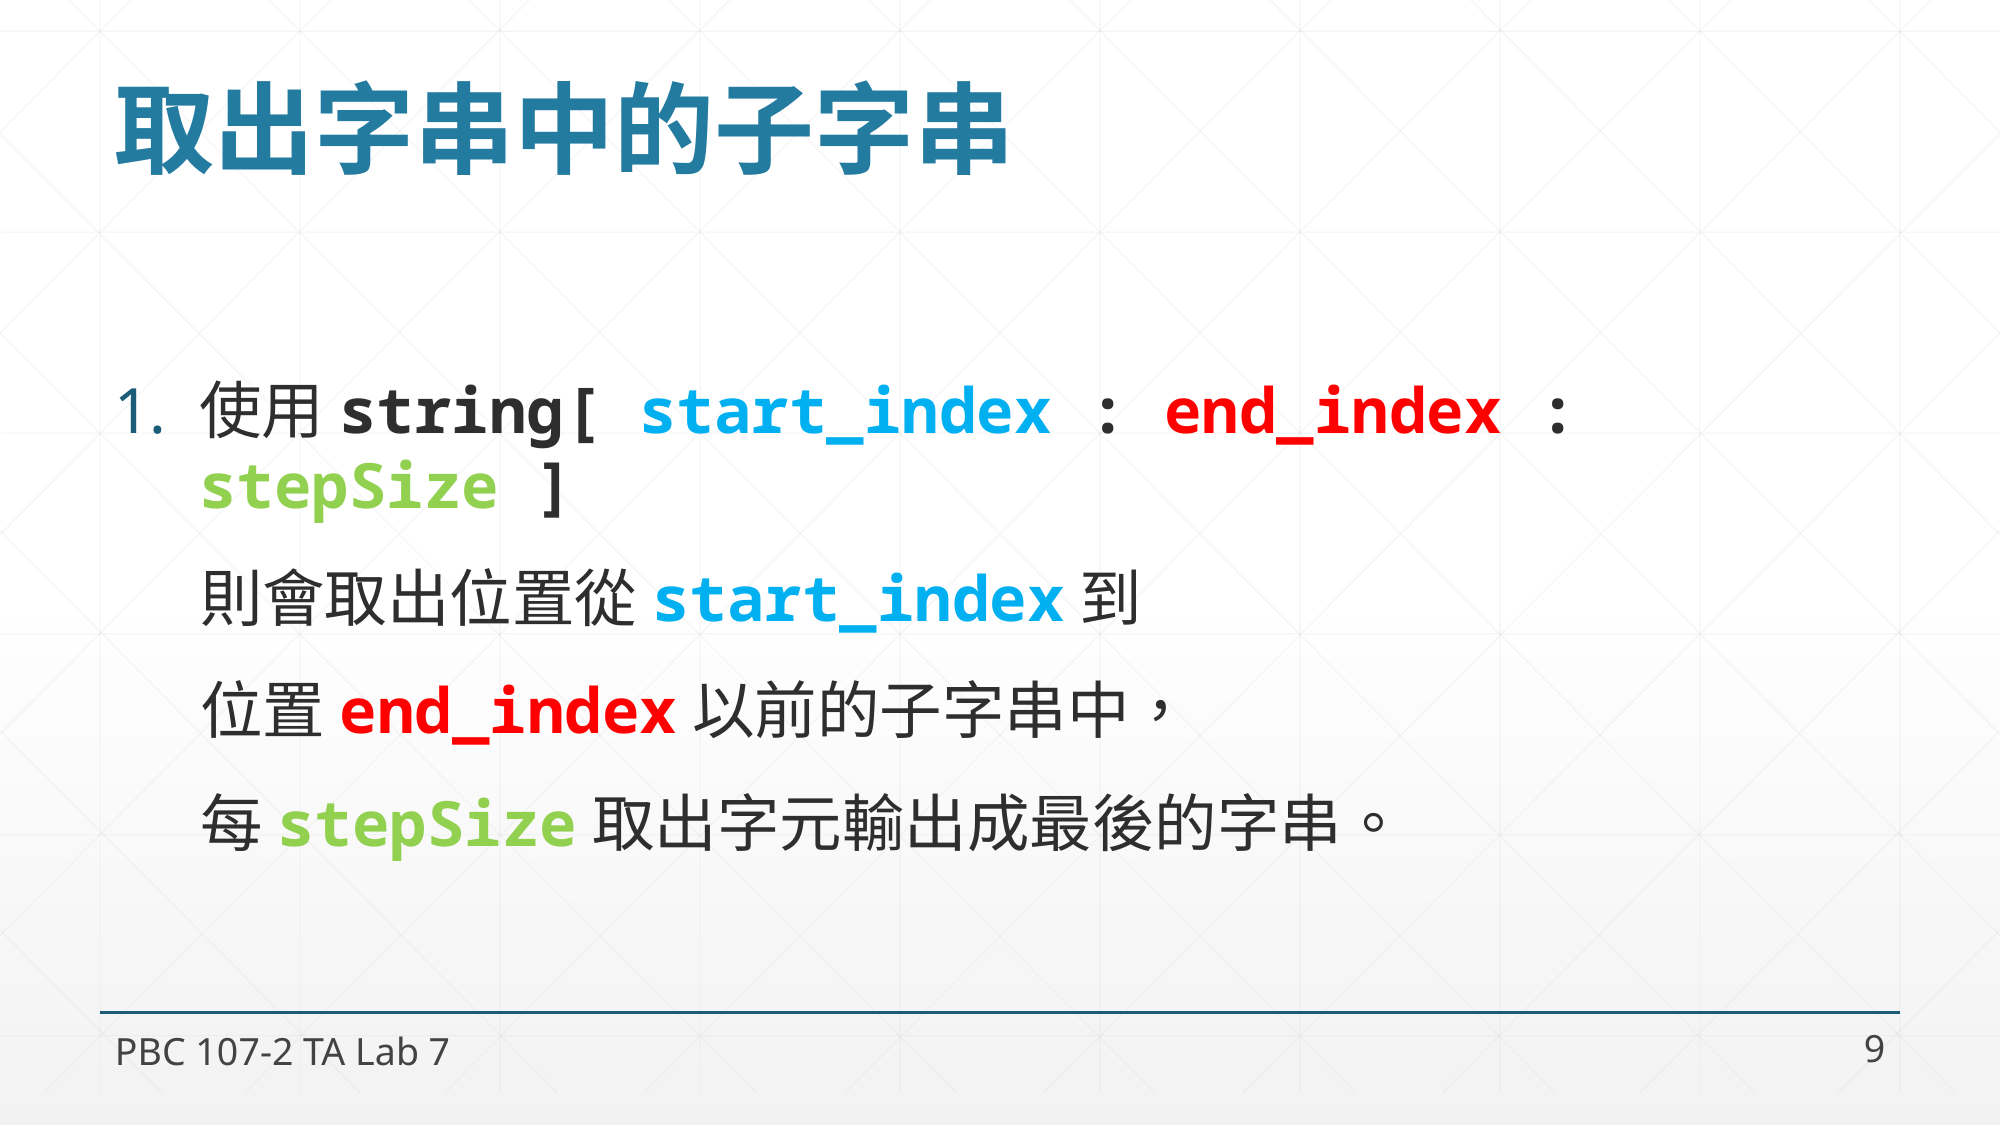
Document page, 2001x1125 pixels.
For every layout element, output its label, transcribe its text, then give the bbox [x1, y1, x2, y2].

footer PBC 107-2 TA Lab 7 [99, 1031, 1106, 1069]
title 取出字串中的子字串 [99, 33, 1900, 196]
slide_number 9 [1749, 1031, 1901, 1069]
list 使用string[ start_index : end_index : stepSize ] 則會取出位置從start_index到 位置end_index以前的子字串中， 每stepSize取出字元輸出成最後的字串。 [99, 251, 1900, 990]
